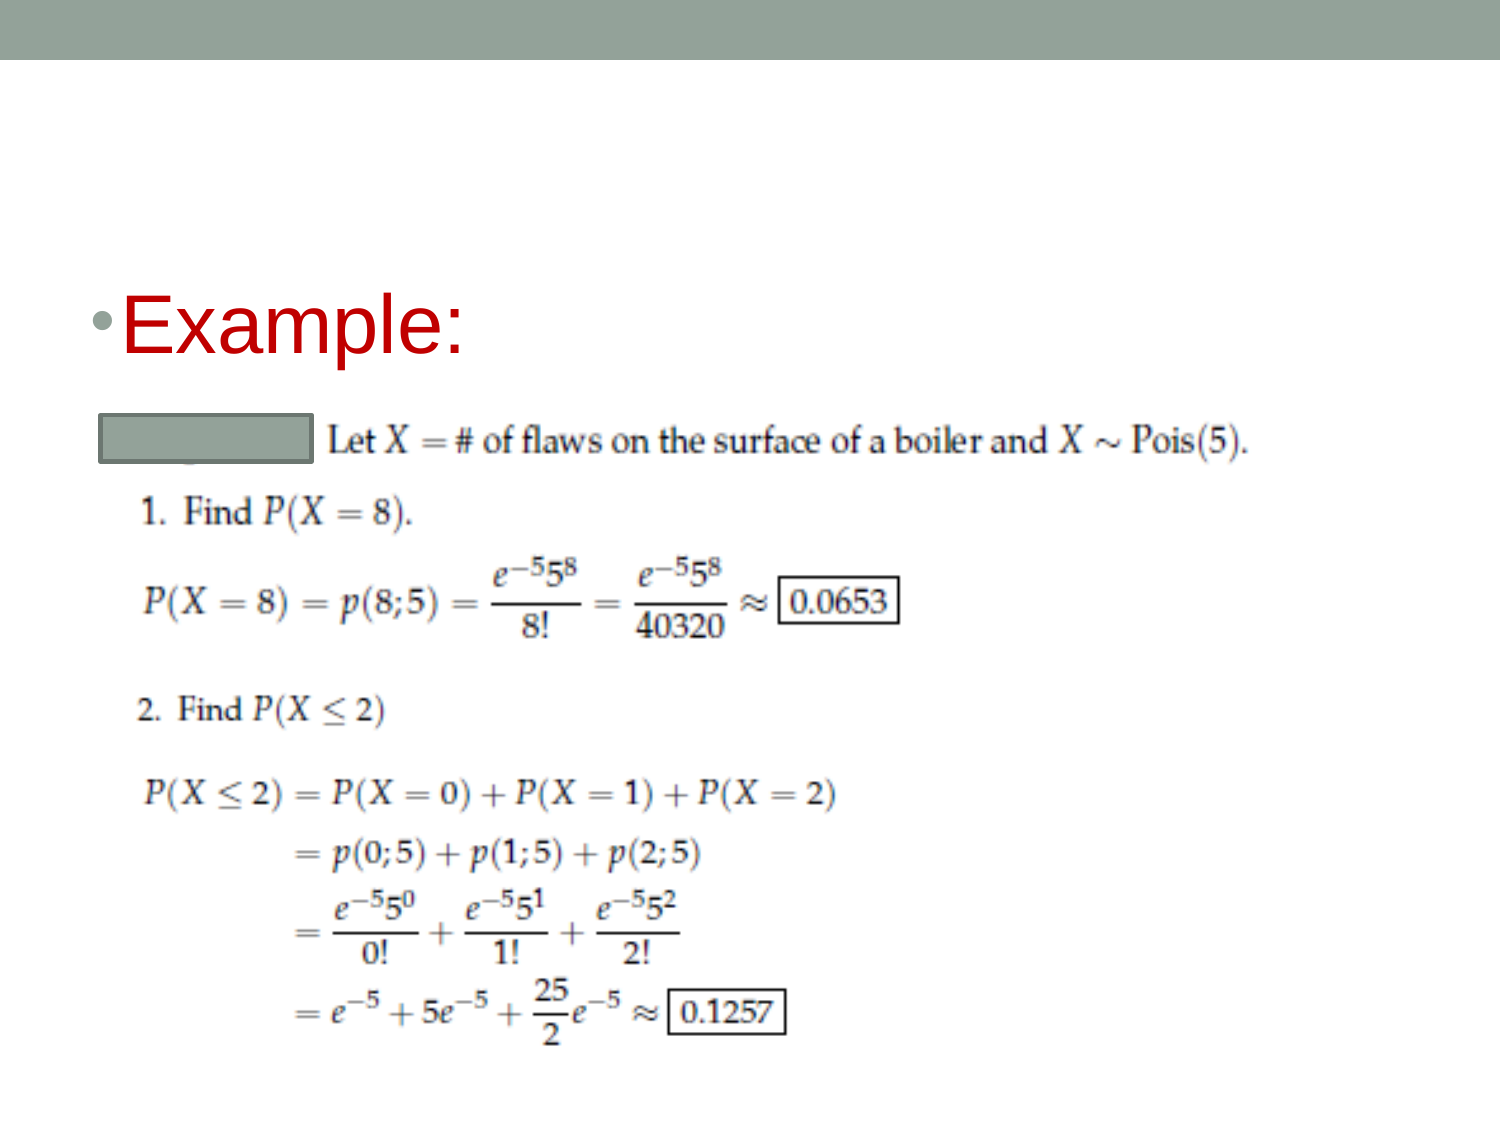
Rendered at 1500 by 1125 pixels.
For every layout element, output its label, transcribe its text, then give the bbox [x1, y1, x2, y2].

picture [100, 414, 1343, 661]
list Example: [75, 262, 1425, 1063]
picture [123, 758, 1049, 1061]
picture [123, 664, 430, 749]
